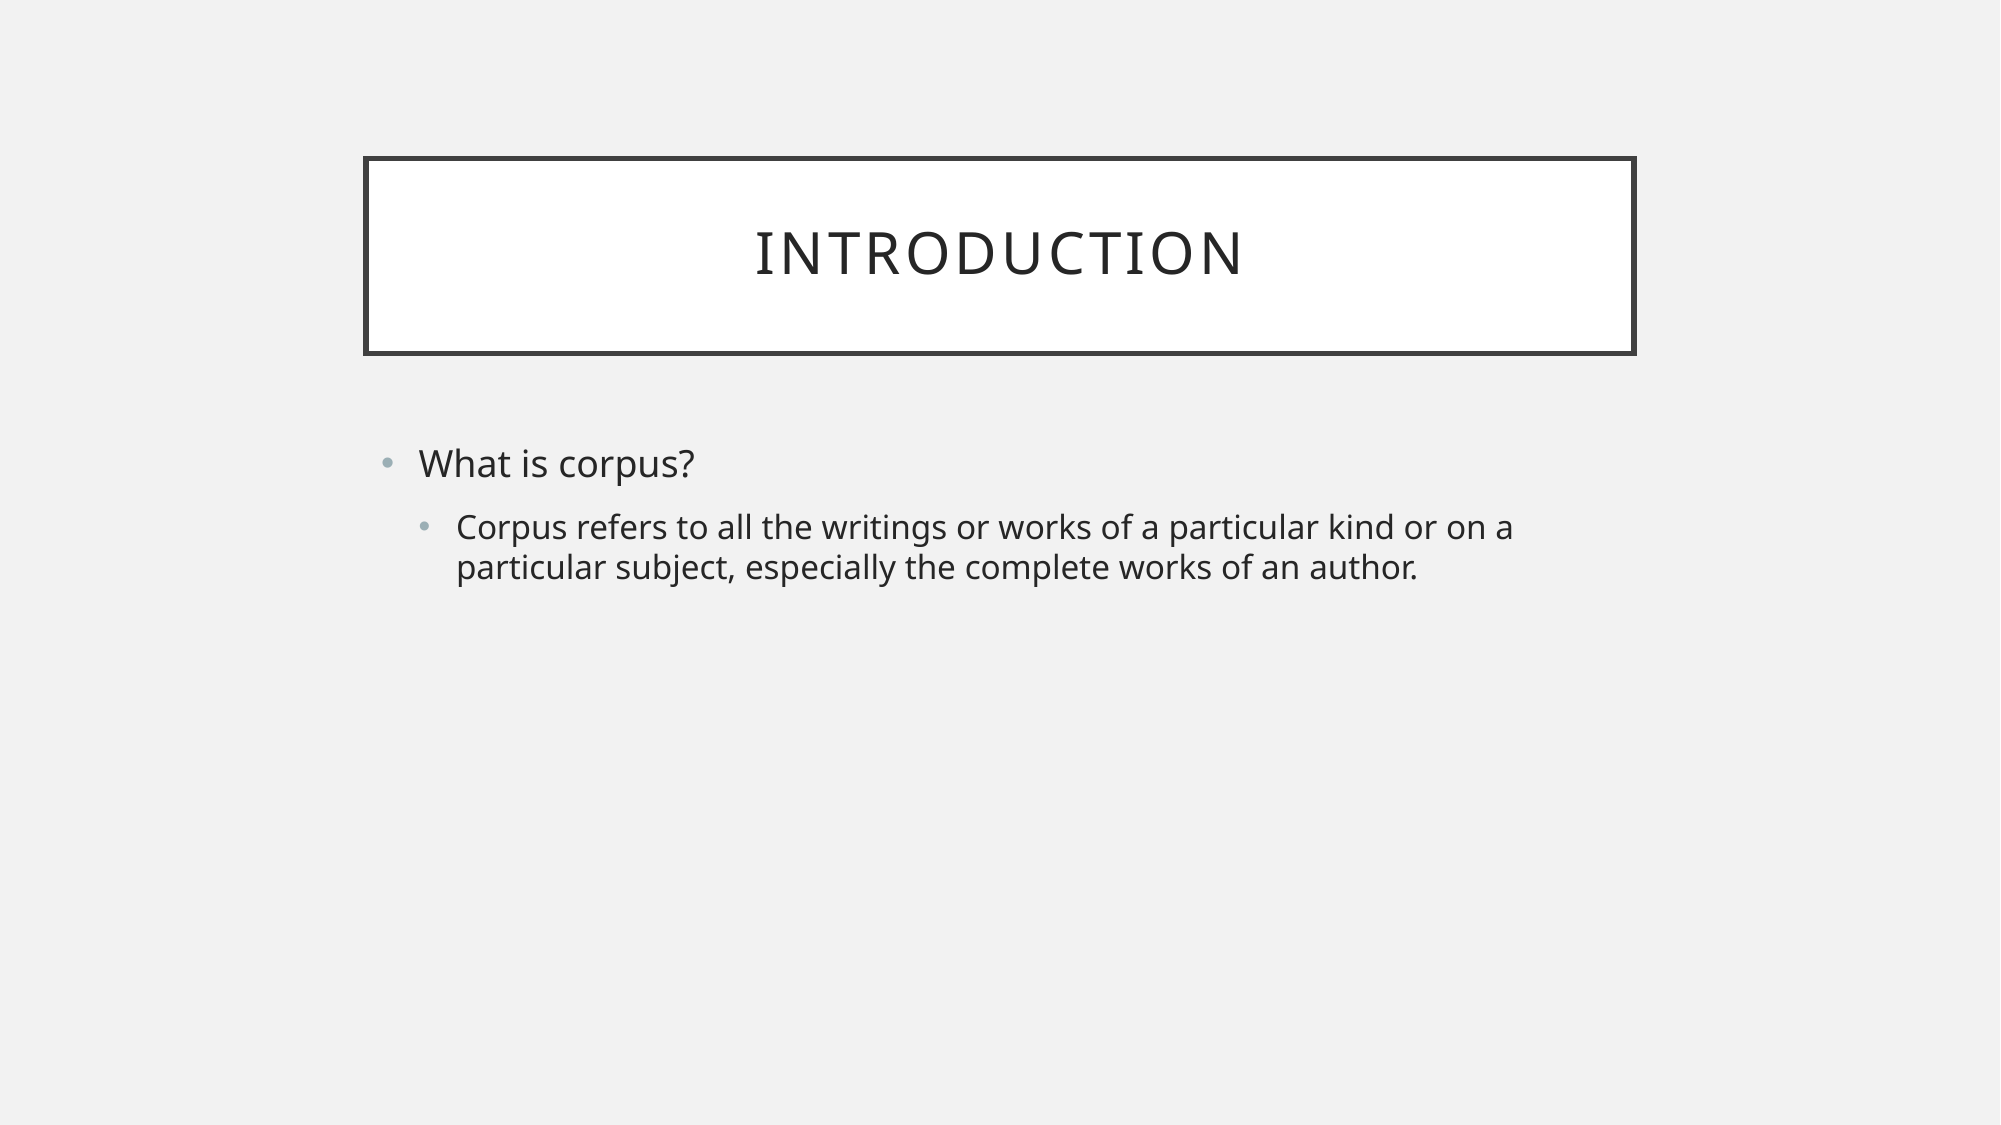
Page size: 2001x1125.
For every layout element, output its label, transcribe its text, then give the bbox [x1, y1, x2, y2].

title Introduction [363, 156, 1637, 356]
list What is corpus? Corpus refers to all the writings or works of a particular kind or on a particular subject, especially the complete works of an author. [366, 432, 1634, 942]
